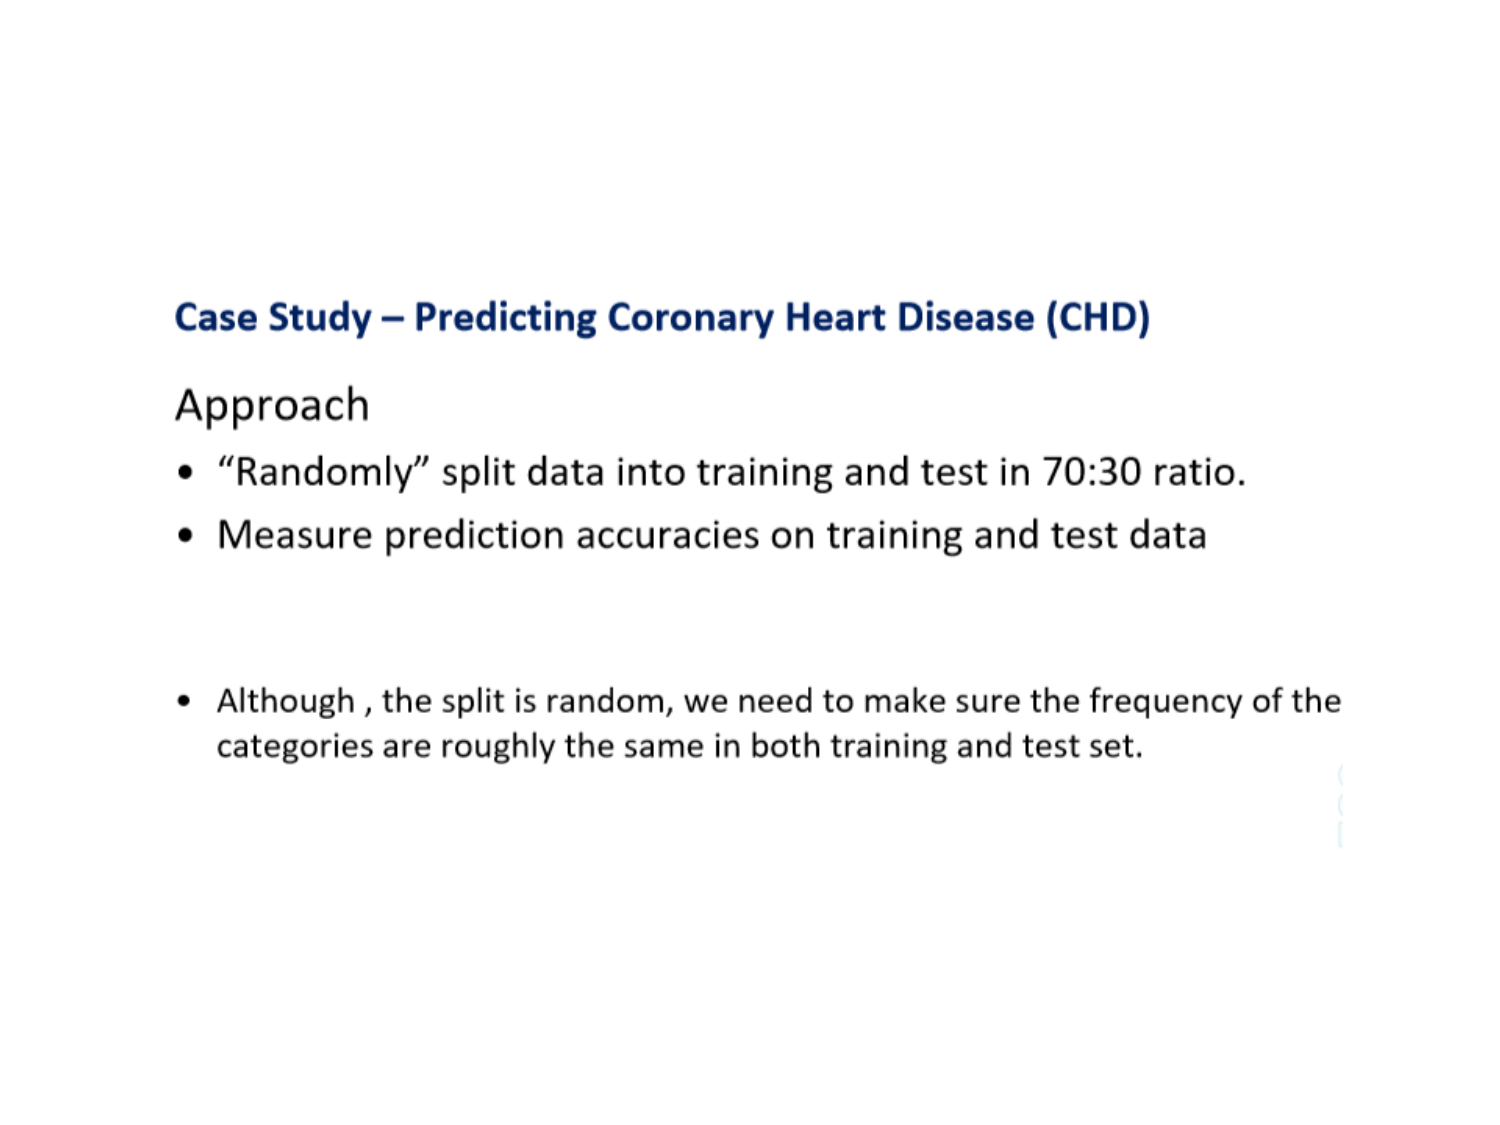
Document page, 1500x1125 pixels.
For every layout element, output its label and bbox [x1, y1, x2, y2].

picture [156, 276, 1344, 849]
